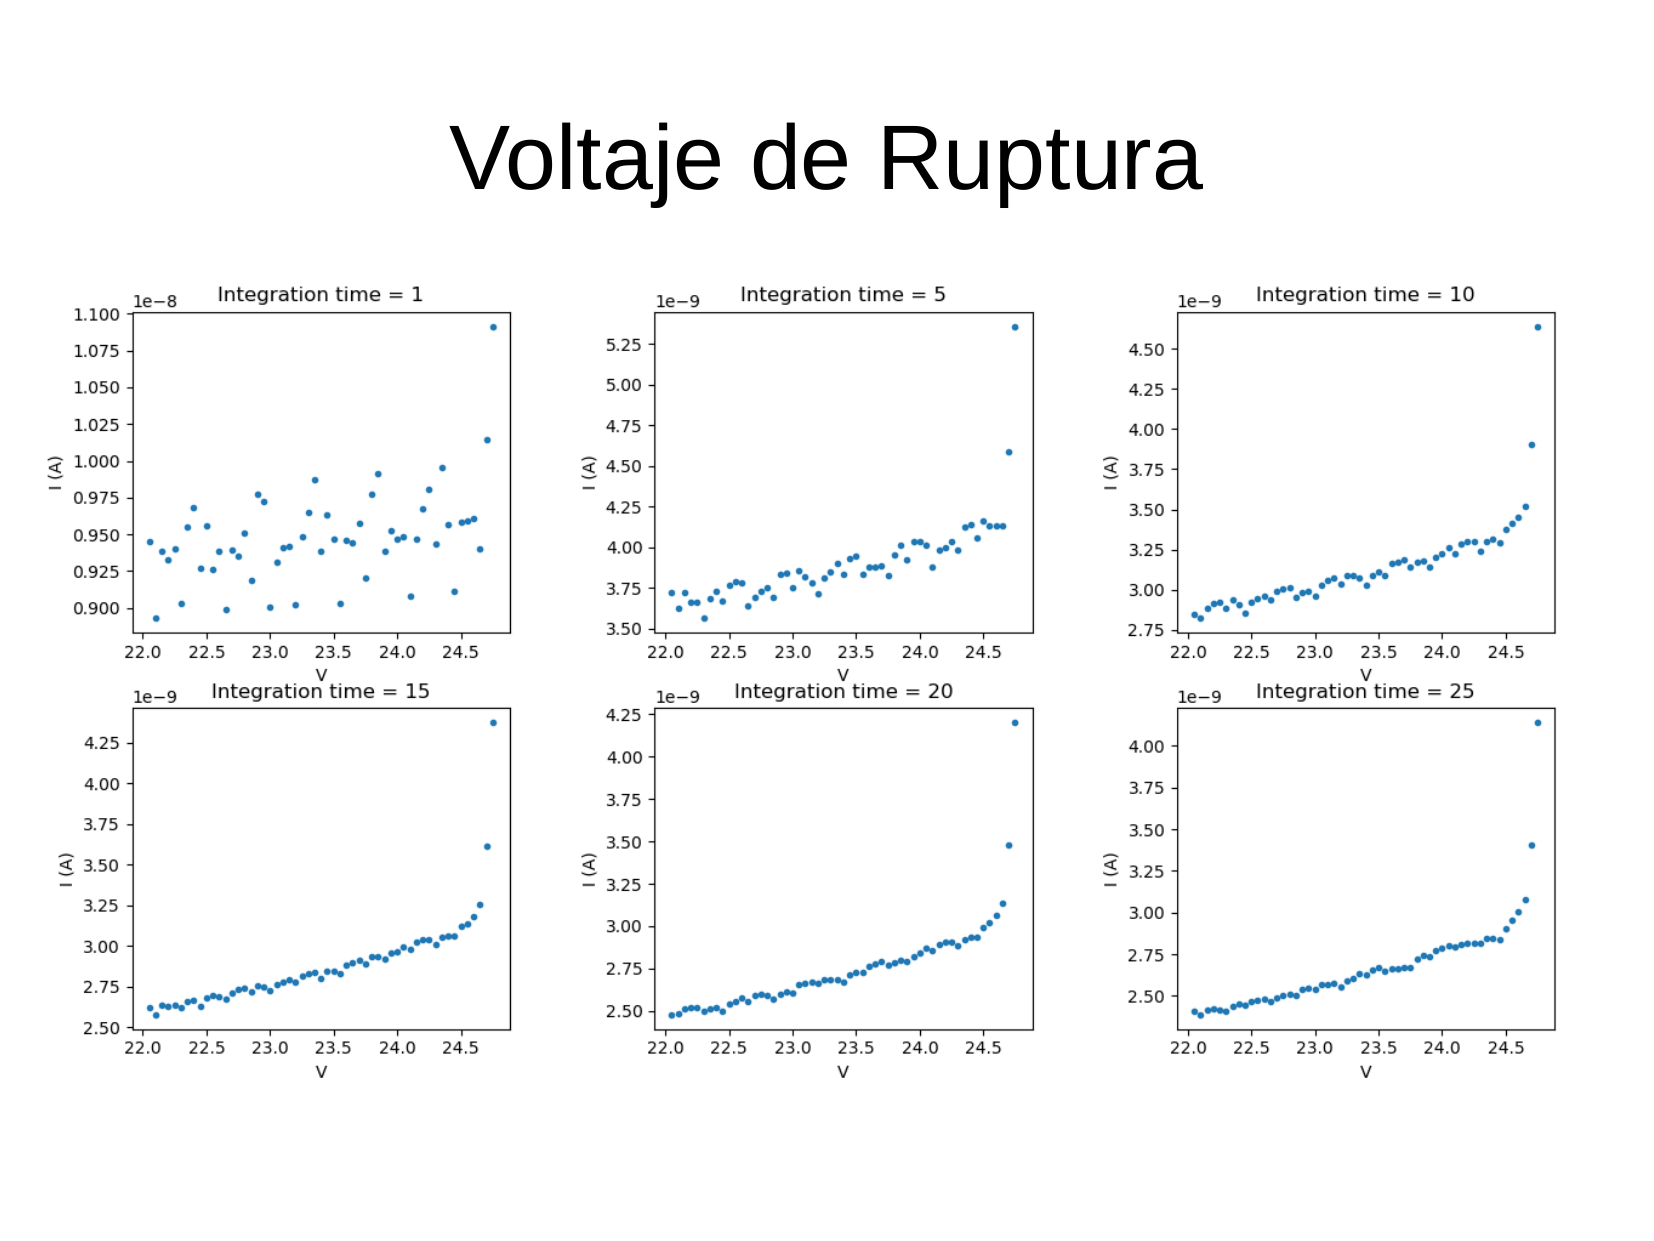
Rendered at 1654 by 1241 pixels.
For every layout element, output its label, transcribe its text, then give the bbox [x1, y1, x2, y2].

picture [14, 277, 1621, 1096]
text_box Voltaje de Ruptura [82, 49, 1571, 257]
